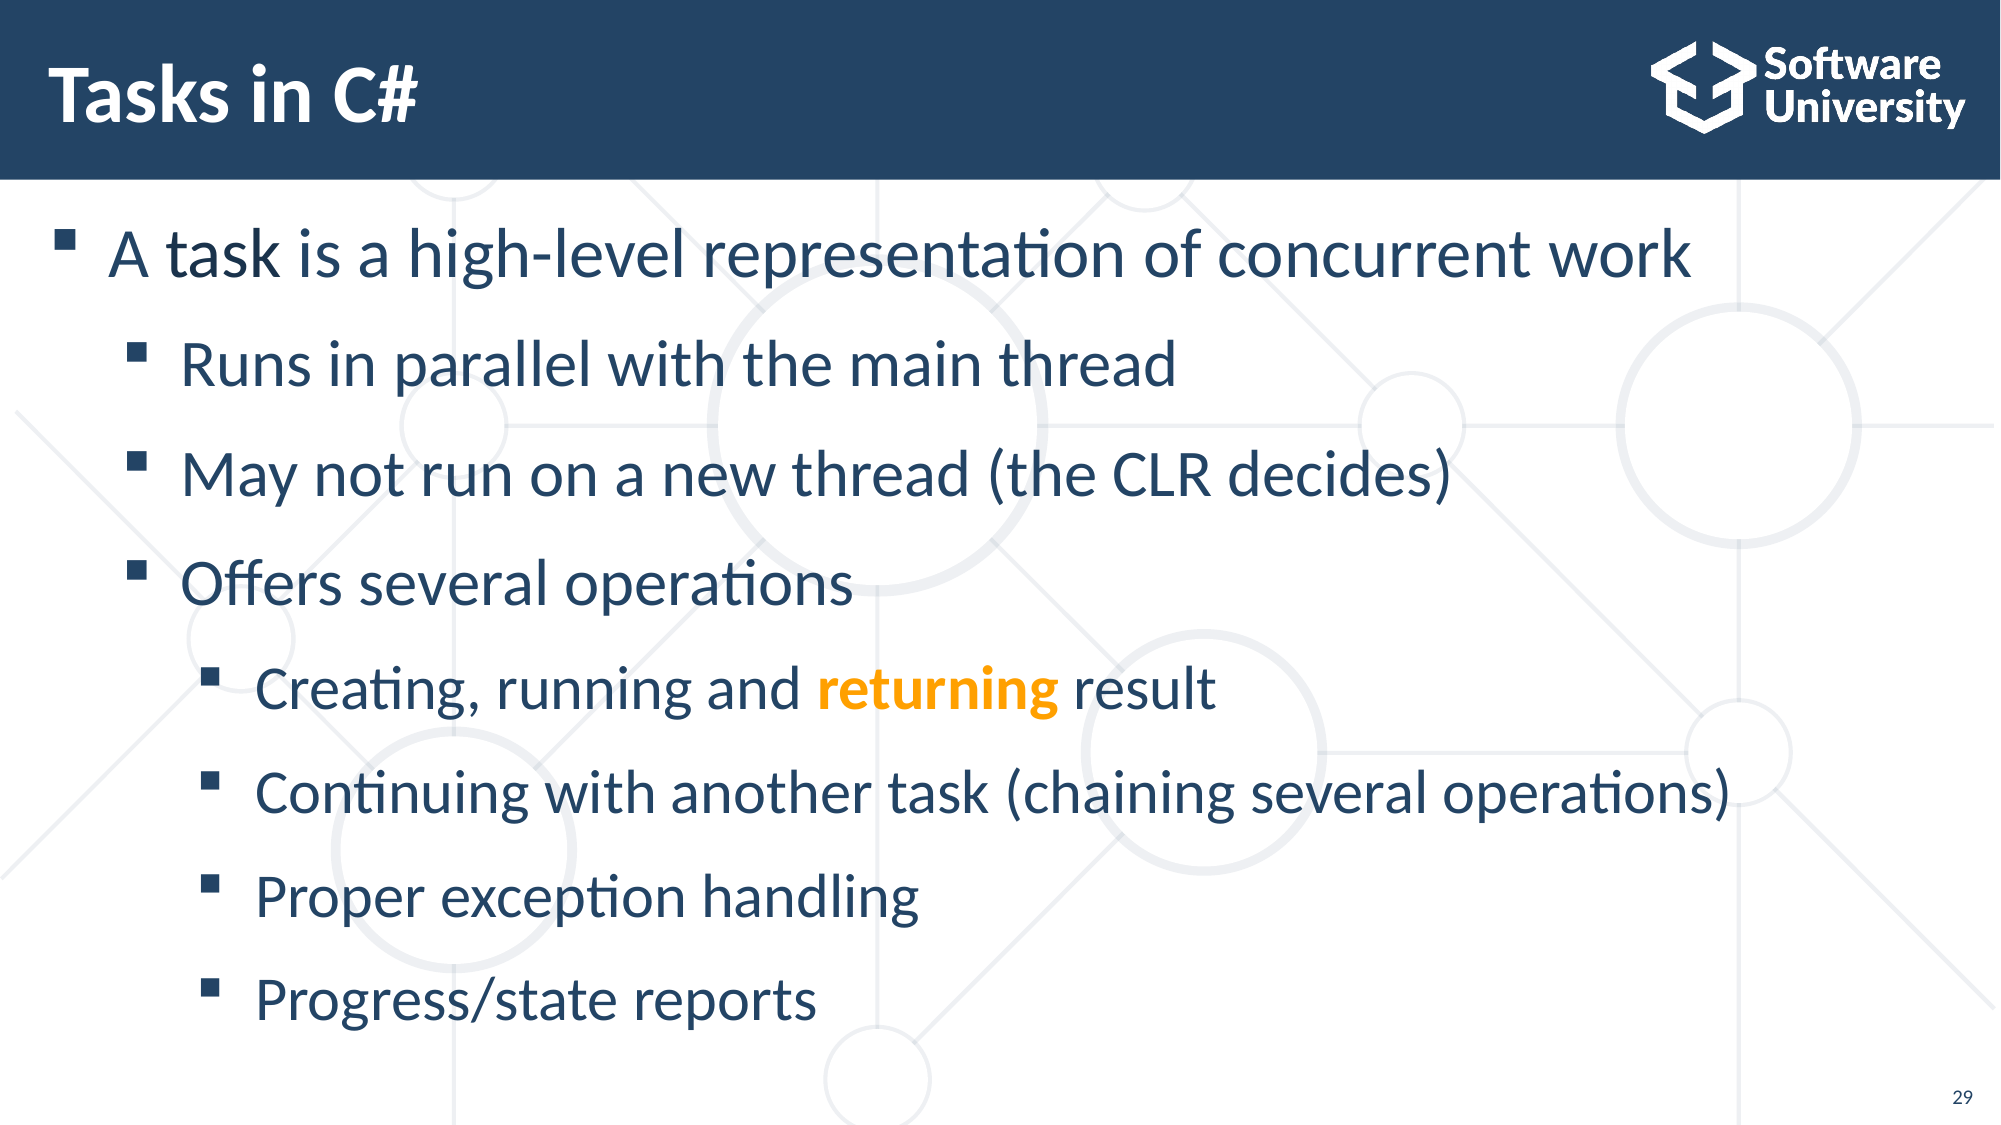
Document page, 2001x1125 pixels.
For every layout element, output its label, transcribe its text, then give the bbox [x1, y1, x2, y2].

slide_number 29 [1927, 1067, 1989, 1117]
title Tasks in C# [31, 16, 1625, 162]
list A task is a high-level representation of concurrent work Runs in parallel with the main thread May not run on a new thread (the CLR decides) Offers several operations Creating, running and returning result Continuing with another task (chaining several operations) Proper exception handling Progress/state reports [31, 196, 1970, 1104]
picture [1651, 41, 1966, 134]
